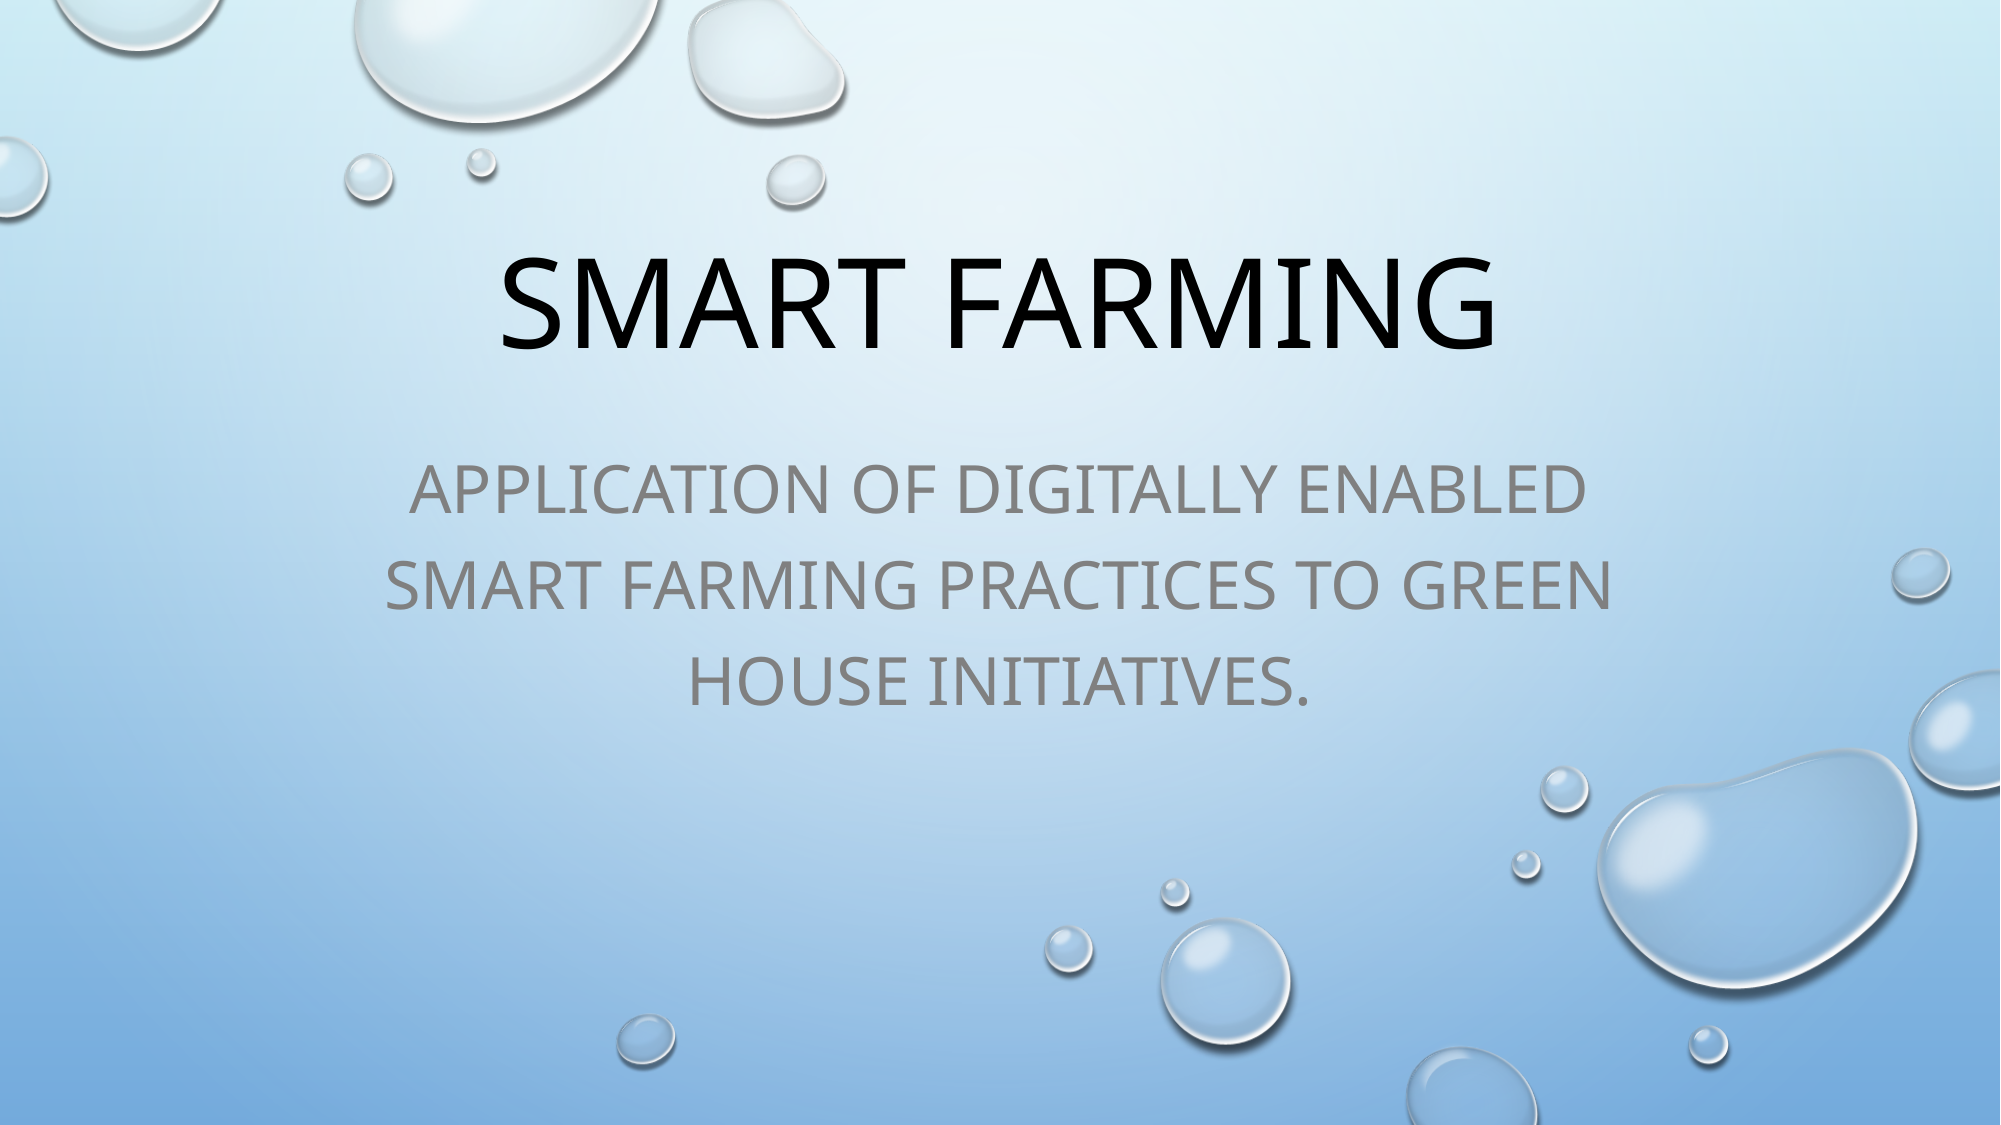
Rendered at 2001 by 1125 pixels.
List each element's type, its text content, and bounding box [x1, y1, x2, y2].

picture [0, 0, 2000, 1125]
subtitle Application of Digitally enabled Smart Farming Practices to Green house initiatives. [287, 423, 1713, 764]
title Smart farming [287, 120, 1713, 384]
